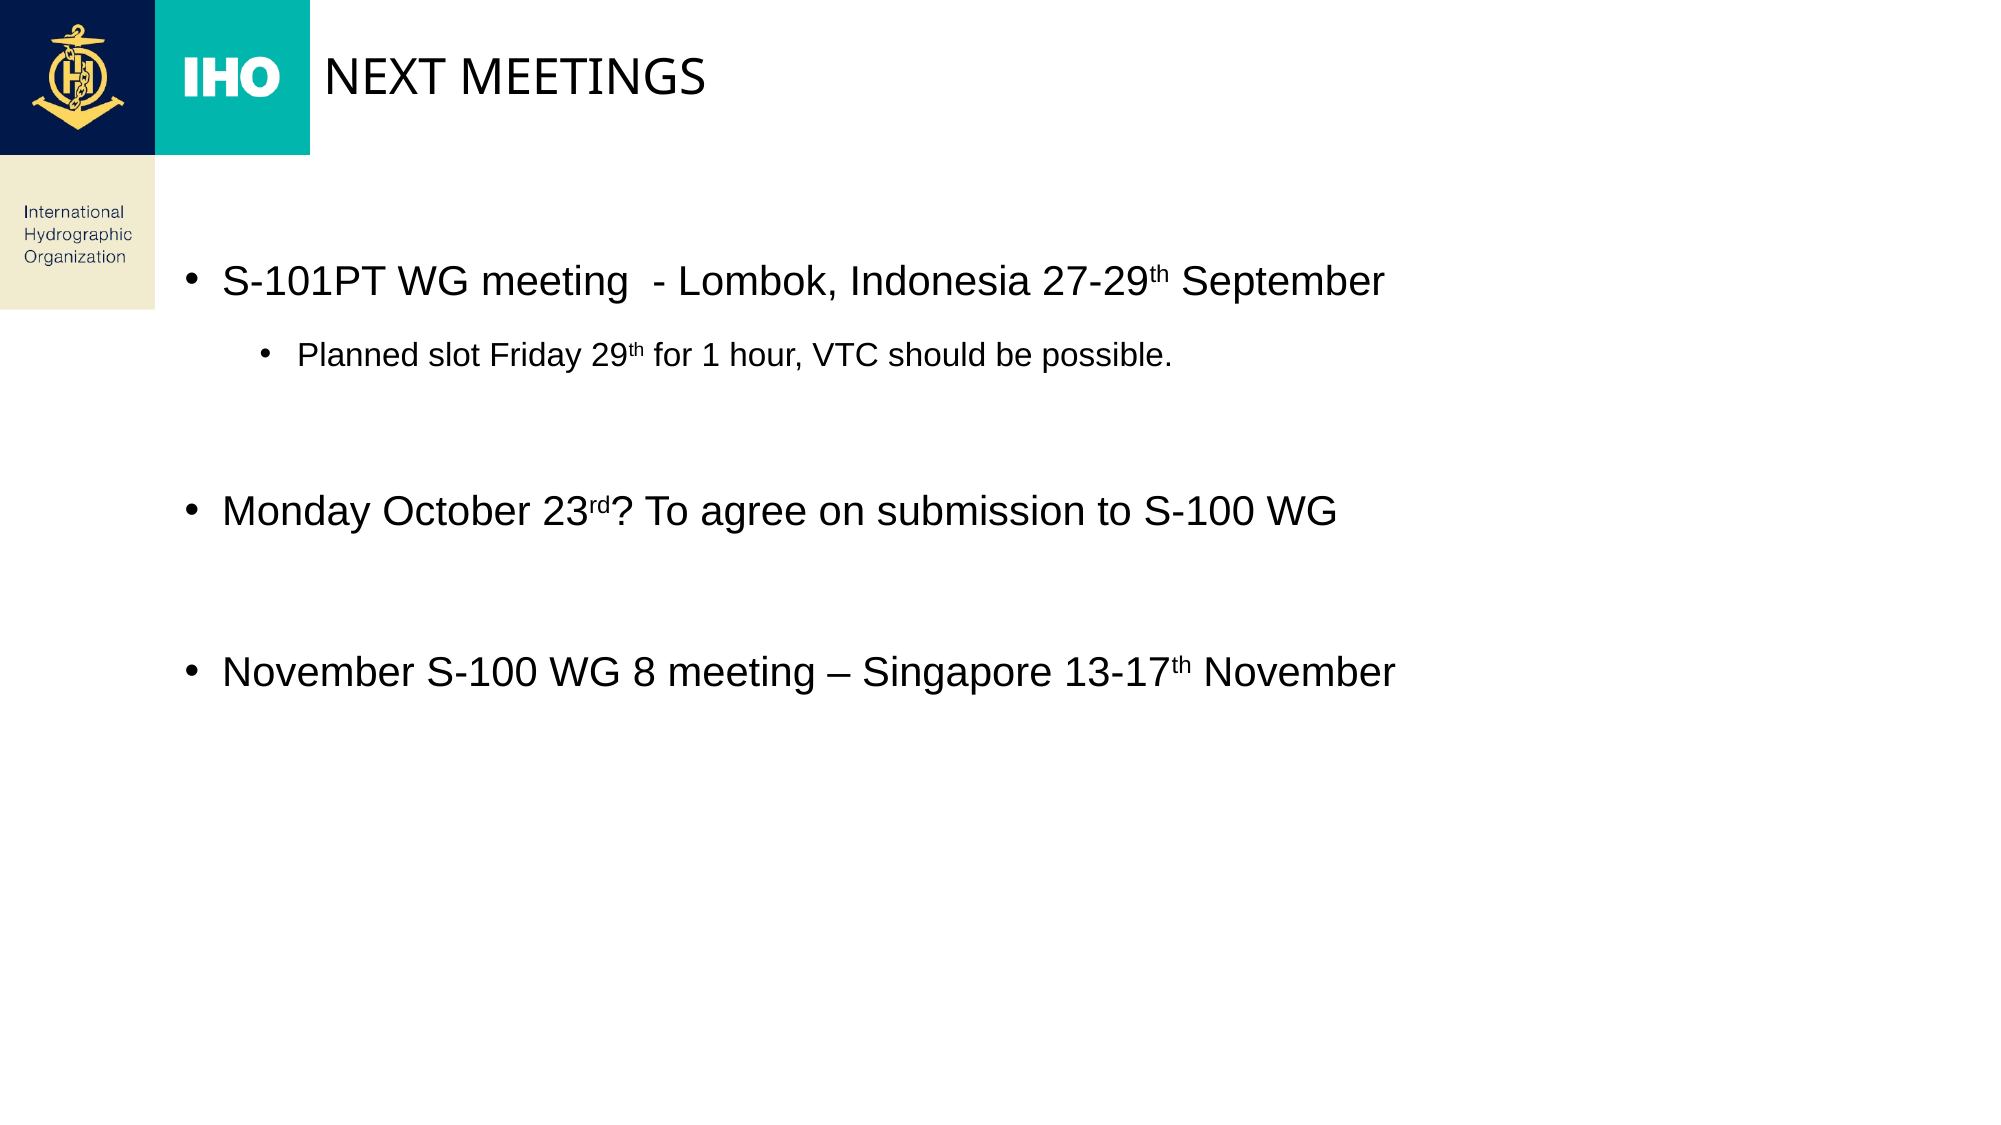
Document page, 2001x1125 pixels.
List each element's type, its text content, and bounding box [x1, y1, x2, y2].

list S-101PT WG meeting - Lombok, Indonesia 27-29th September Planned slot Friday 29th for 1 hour, VTC should be possible. Monday October 23rd? To agree on submission to S-100 WG November S-100 WG 8 meeting – Singapore 13-17th November [169, 242, 1922, 988]
title Next meetings [308, 0, 2000, 145]
picture [0, 0, 310, 310]
